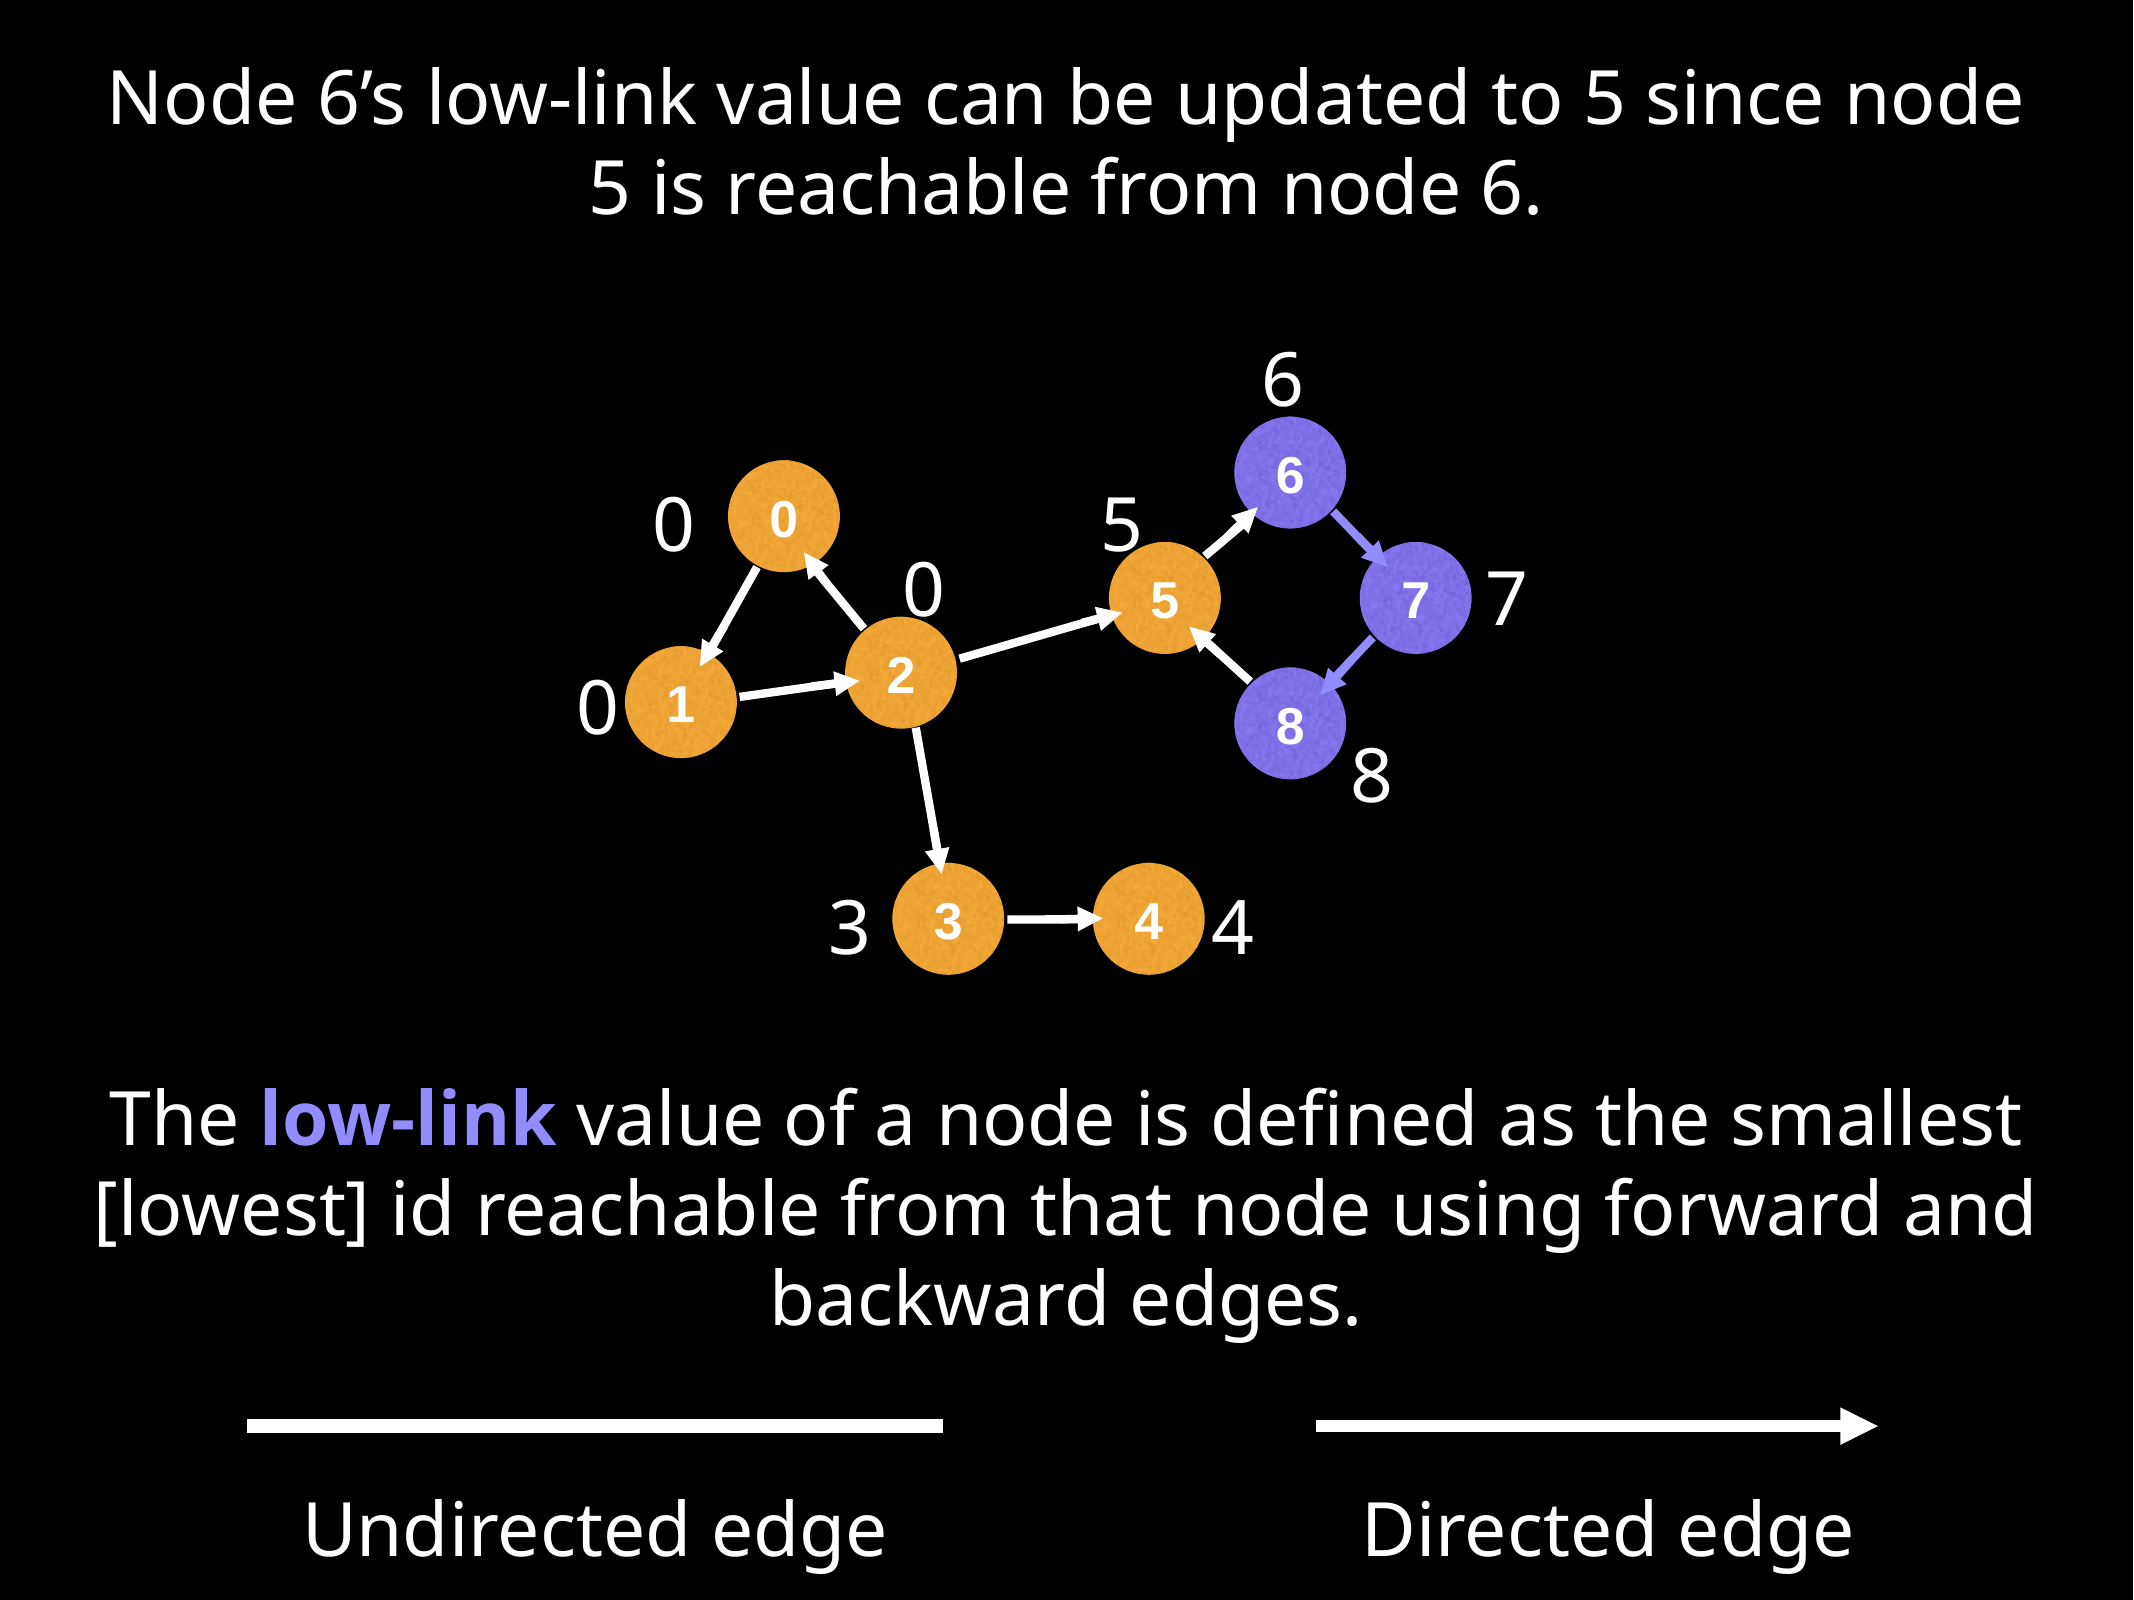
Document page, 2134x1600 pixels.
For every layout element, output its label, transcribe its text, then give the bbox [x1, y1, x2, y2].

text_box Directed edge [1353, 1472, 1864, 1580]
text_box 7 [1476, 542, 1537, 649]
text_box Undirected edge [293, 1472, 897, 1580]
text_box The low-link value of a node is defined as the smallest [lowest] id reachable from that node using forward and backward edges. [9, 1061, 2124, 1349]
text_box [624, 416, 1472, 976]
text_box 0 [567, 651, 624, 758]
text_box 6 [1253, 323, 1313, 416]
text_box [1316, 1419, 1878, 1433]
text_box Node 6’s low-link value can be updated to 5 since node 5 is reachable from node 6. [84, 41, 2049, 238]
